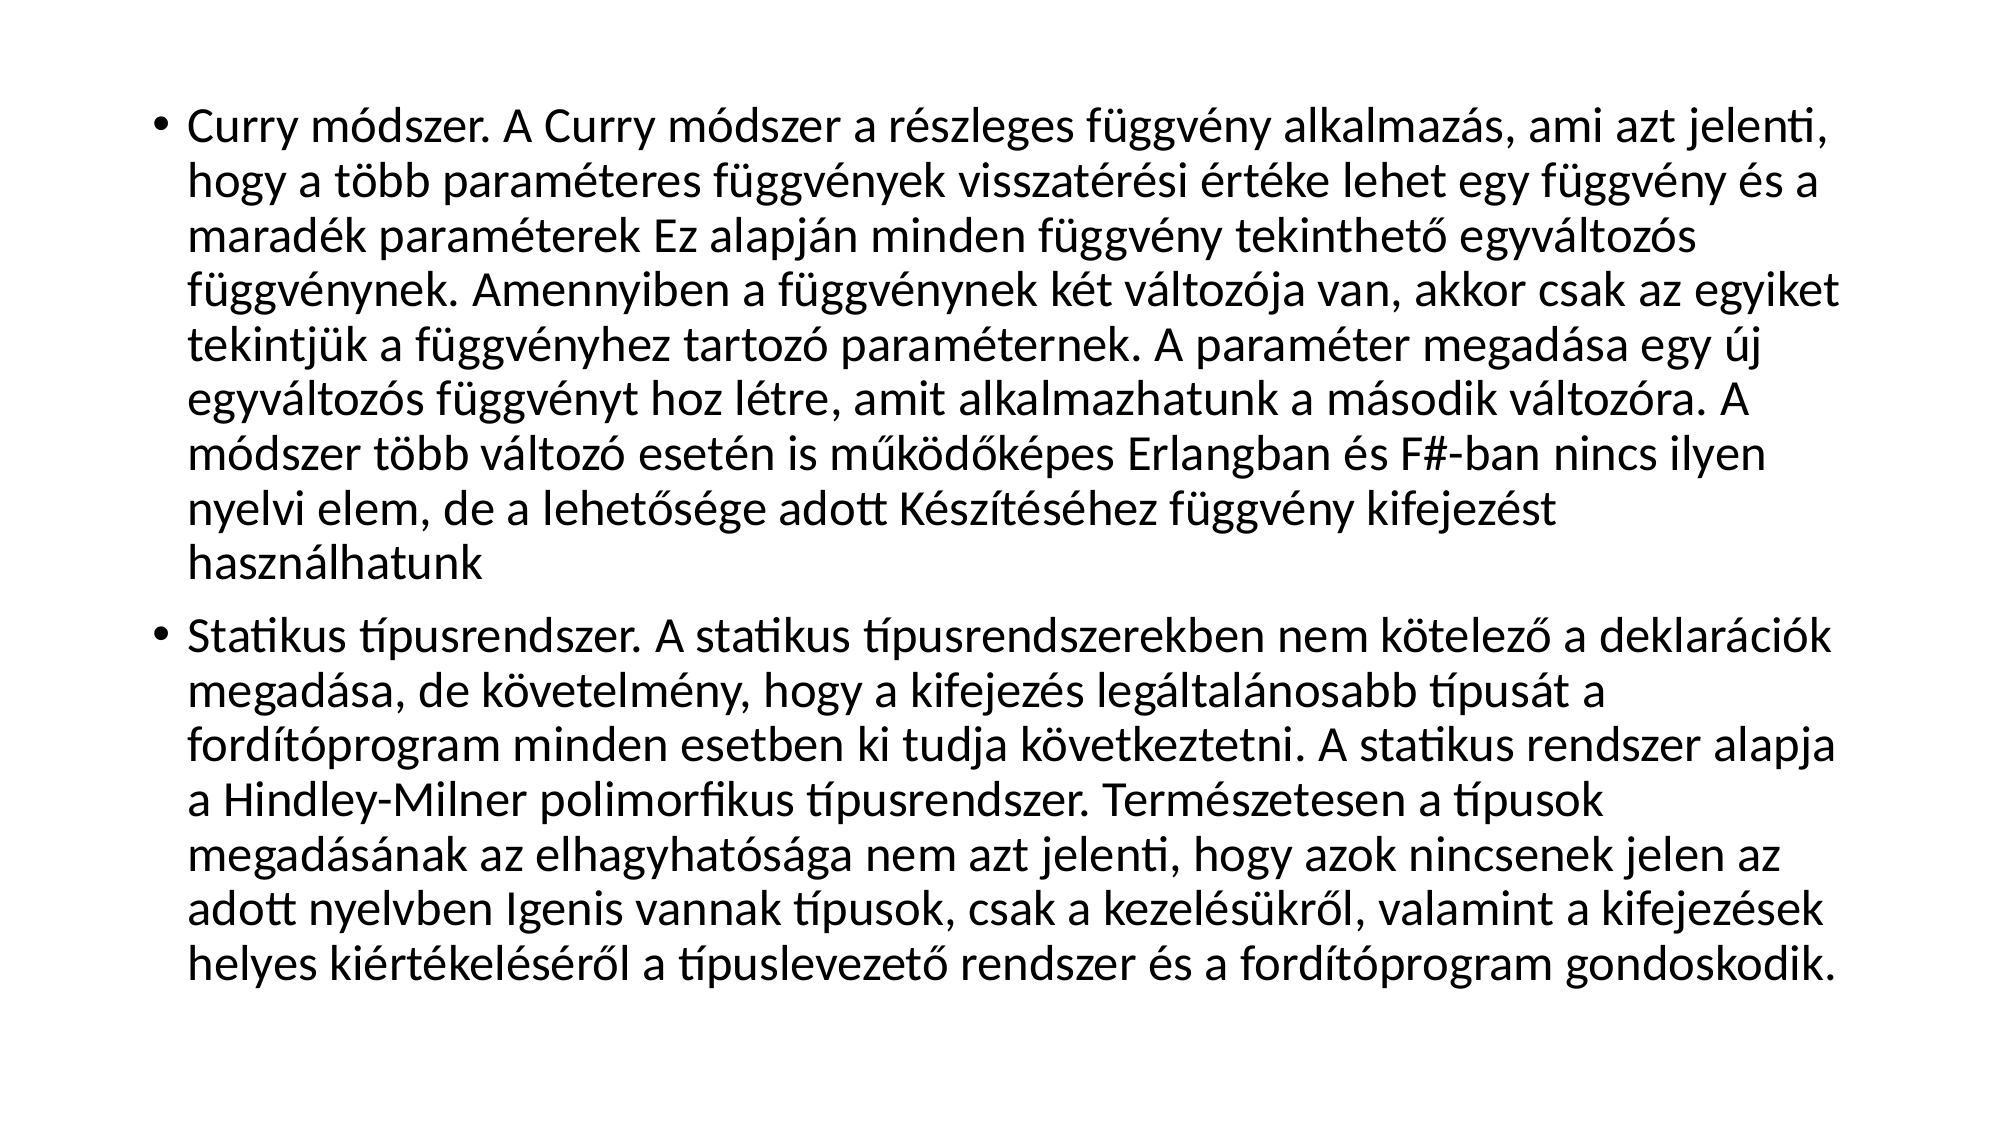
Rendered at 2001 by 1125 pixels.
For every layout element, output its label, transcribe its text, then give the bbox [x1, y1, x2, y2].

list Curry módszer. A Curry módszer a részleges függvény alkalmazás, ami azt jelenti, hogy a több paraméteres függvények visszatérési értéke lehet egy függvény és a maradék paraméterek Ez alapján minden függvény tekinthető egyváltozós függvénynek. Amennyiben a függvénynek két változója van, akkor csak az egyiket tekintjük a függvényhez tartozó paraméternek. A paraméter megadása egy új egyváltozós függvényt hoz létre, amit alkalmazhatunk a második változóra. A módszer több változó esetén is működőképes Erlangban és F#-ban nincs ilyen nyelvi elem, de a lehetősége adott Készítéséhez függvény kifejezést használhatunk Statikus típusrendszer. A statikus típusrendszerekben nem kötelező a deklarációk megadása, de követelmény, hogy a kifejezés legáltalánosabb típusát a fordítóprogram minden esetben ki tudja következtetni. A statikus rendszer alapja a Hindley-Milner polimorfikus típusrendszer. Természetesen a típusok megadásának az elhagyhatósága nem azt jelenti, hogy azok nincsenek jelen az adott nyelvben Igenis vannak típusok, csak a kezelésükről, valamint a kifejezések helyes kiértékeléséről a típuslevezető rendszer és a fordítóprogram gondoskodik. [137, 91, 1863, 1014]
